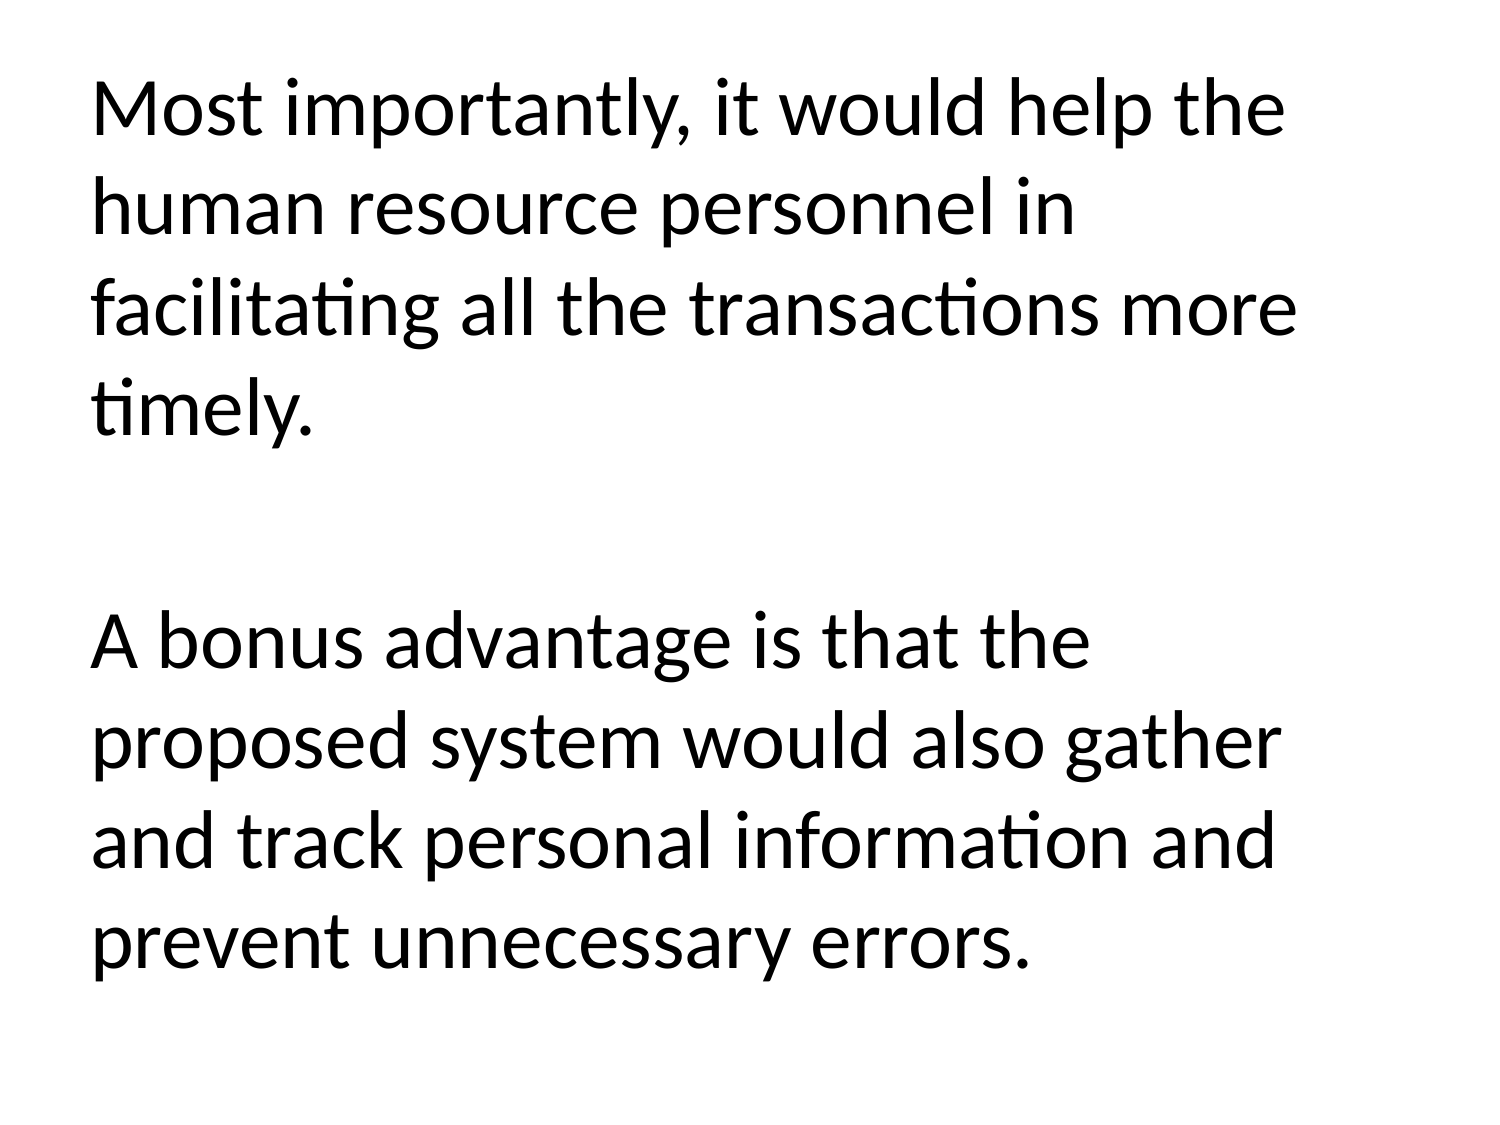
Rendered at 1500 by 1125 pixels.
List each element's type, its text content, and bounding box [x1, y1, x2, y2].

list Most importantly, it would help the human resource personnel in facilitating all the transactions more timely. A bonus advantage is that the proposed system would also gather and track personal information and prevent unnecessary errors. [75, 44, 1425, 1092]
